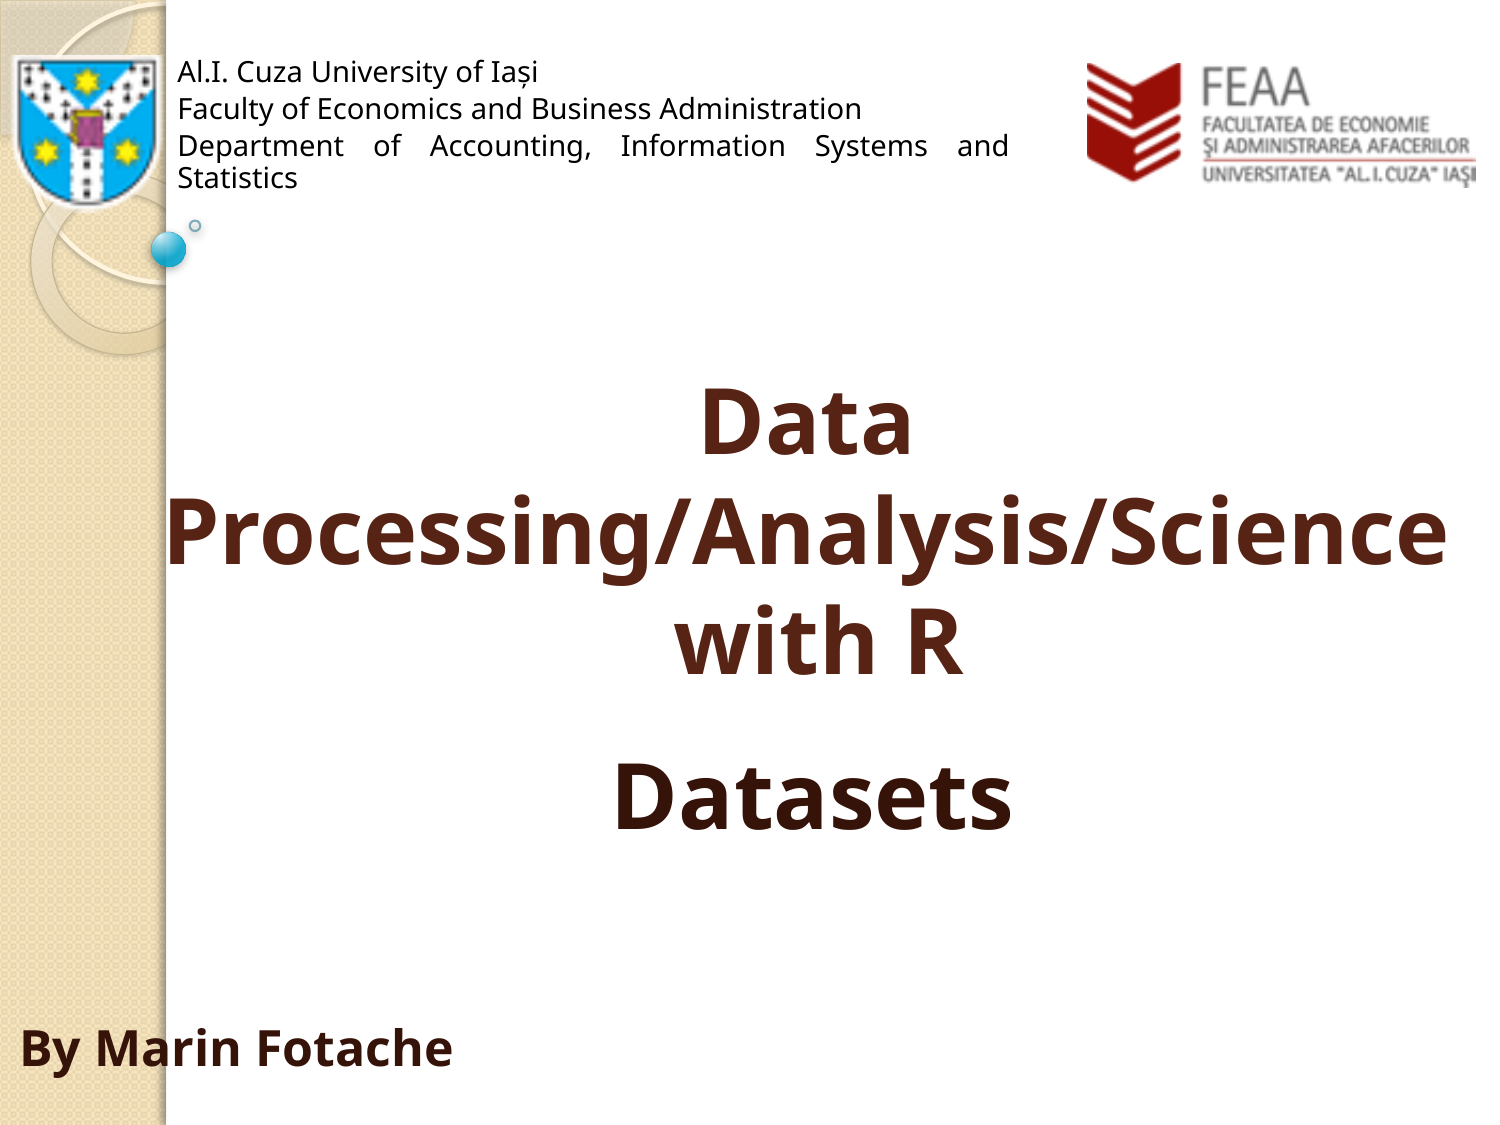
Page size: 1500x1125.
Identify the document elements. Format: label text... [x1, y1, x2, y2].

text_box By Marin Fotache [0, 974, 1084, 1125]
picture [1087, 63, 1476, 188]
subtitle Datasets [162, 737, 1459, 963]
text_box Al.I. Cuza University of Iași Faculty of Economics and Business Administration Department of Accounting, Information Systems and Statistics [162, 49, 1025, 203]
picture [9, 55, 167, 213]
title Data Processing/Analysis/Science with R [125, 337, 1500, 700]
